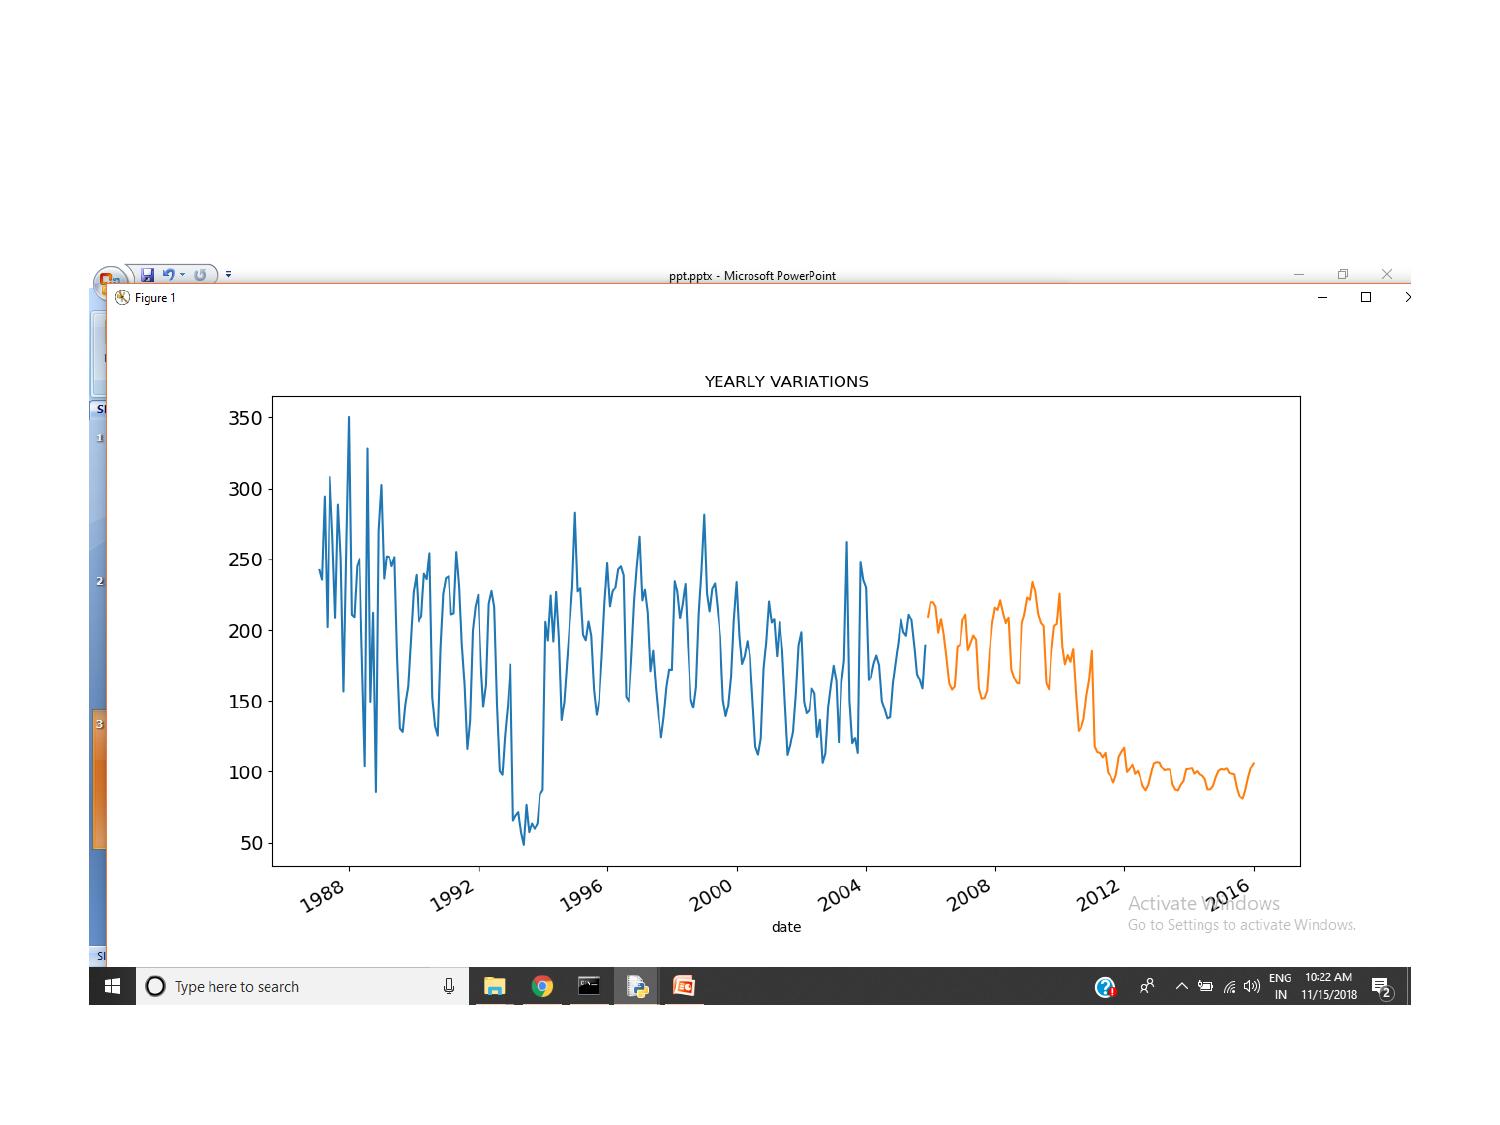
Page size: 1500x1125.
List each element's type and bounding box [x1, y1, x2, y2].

list [89, 262, 1411, 1006]
